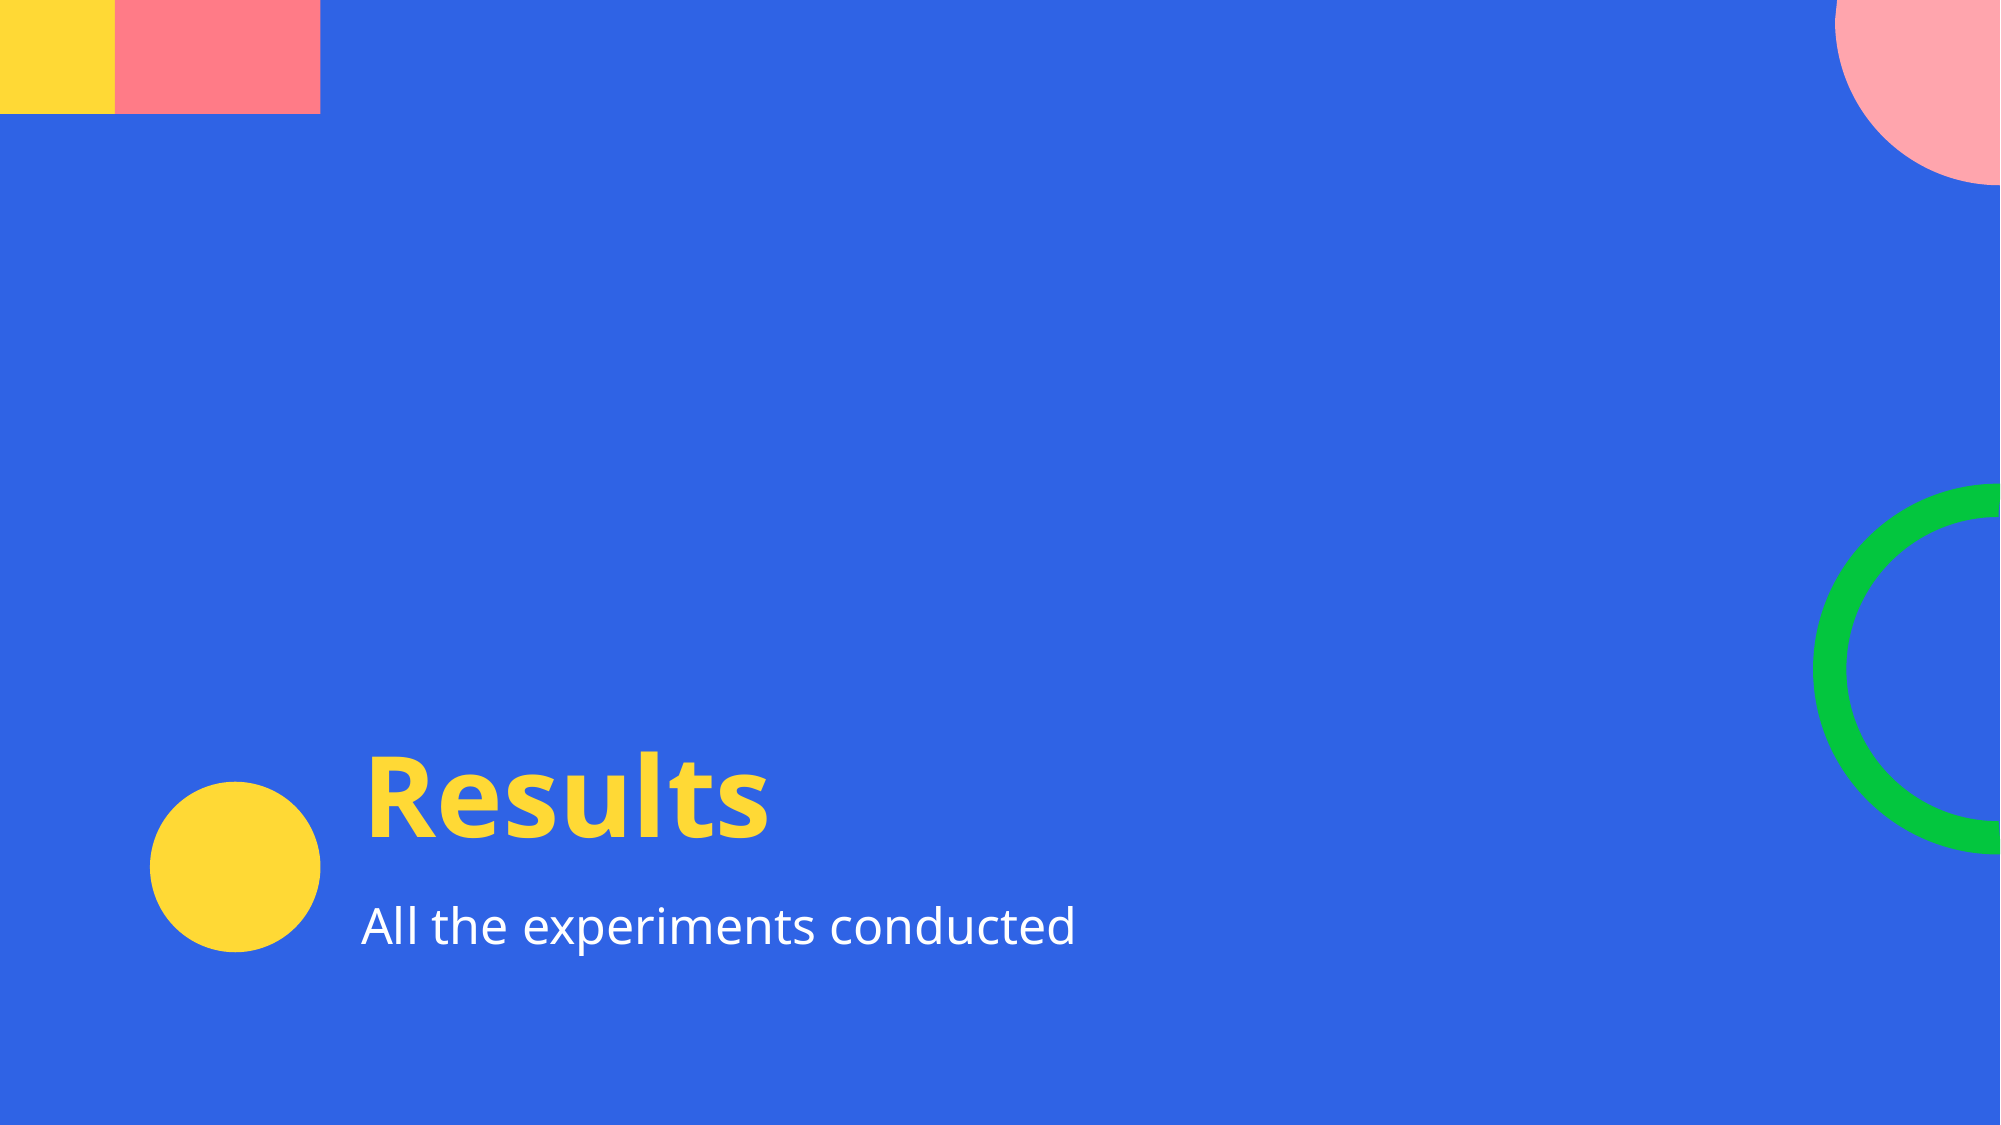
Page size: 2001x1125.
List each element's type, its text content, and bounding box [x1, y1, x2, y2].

title Results [362, 102, 1638, 860]
subtitle All the experiments conducted [361, 882, 1636, 981]
